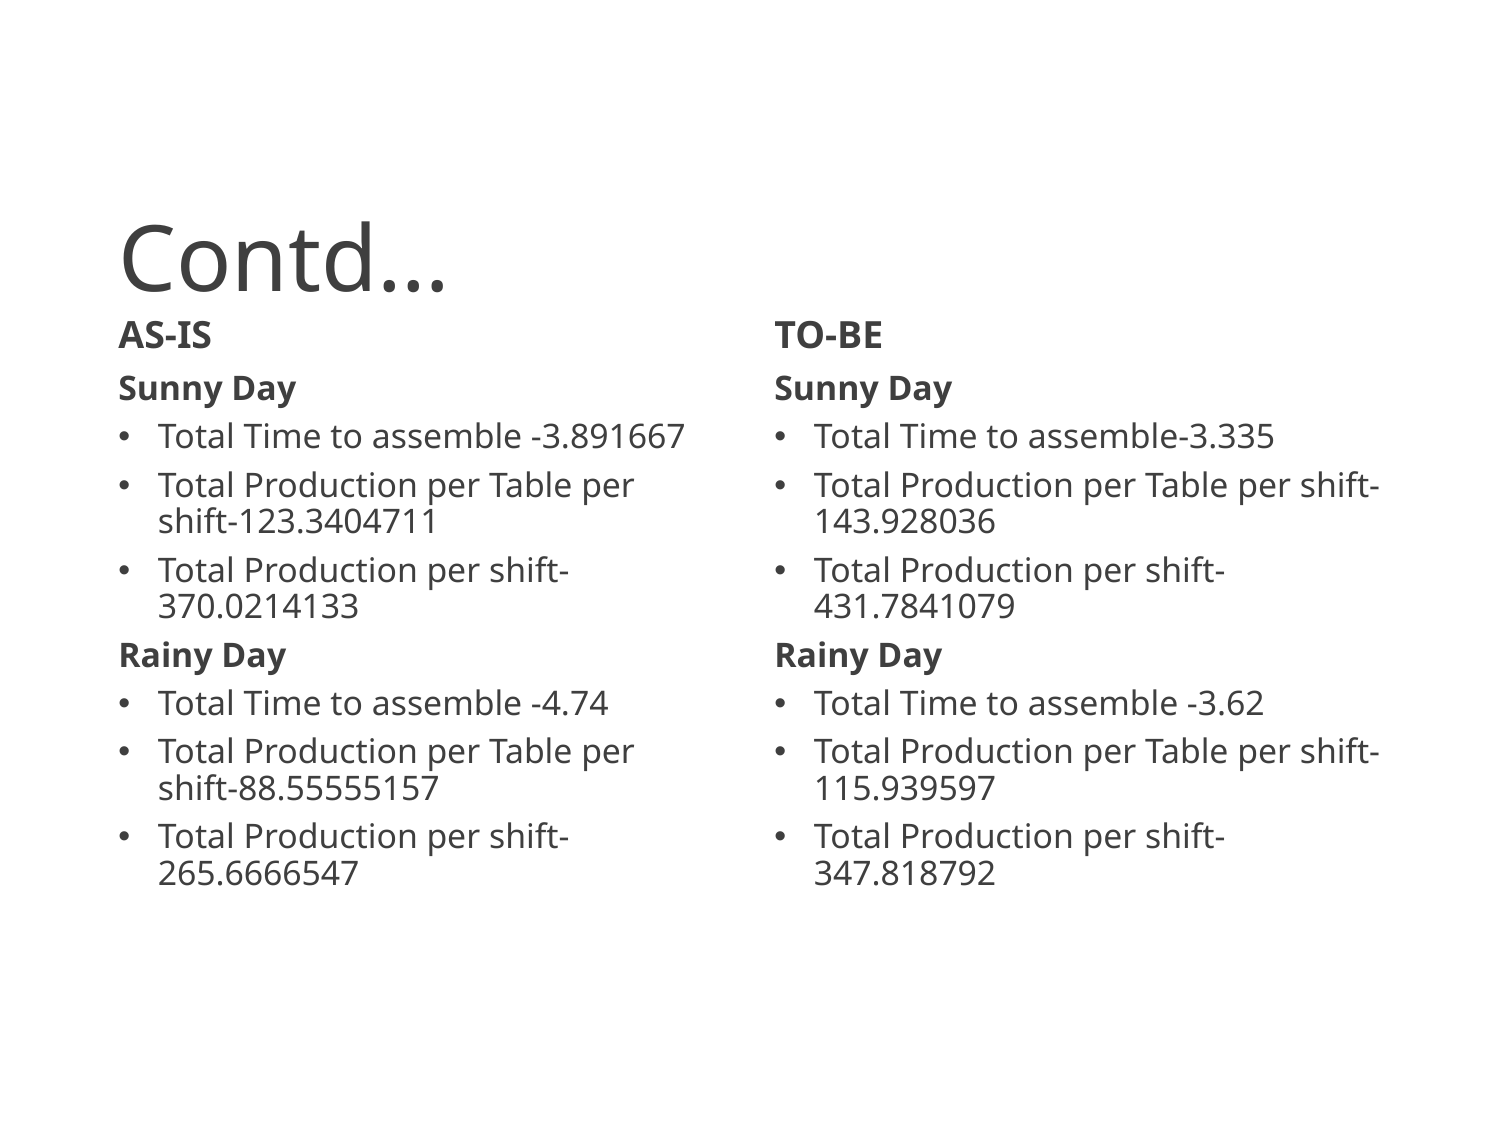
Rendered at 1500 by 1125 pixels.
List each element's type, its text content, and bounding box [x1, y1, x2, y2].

list Sunny Day Total Time to assemble -3.891667 Total Production per Table per shift-123.3404711 Total Production per shift-370.0214133 Rainy Day Total Time to assemble -4.74 Total Production per Table per shift-88.55555157 Total Production per shift-265.6666547 [103, 364, 738, 903]
title Contd… [103, 180, 1398, 344]
list Sunny Day Total Time to assemble-3.335 Total Production per Table per shift-143.928036 Total Production per shift-431.7841079 Rainy Day Total Time to assemble -3.62 Total Production per Table per shift-115.939597 Total Production per shift-347.818792 [759, 364, 1398, 903]
list TO-BE [759, 301, 1398, 364]
list AS-IS [103, 299, 738, 364]
